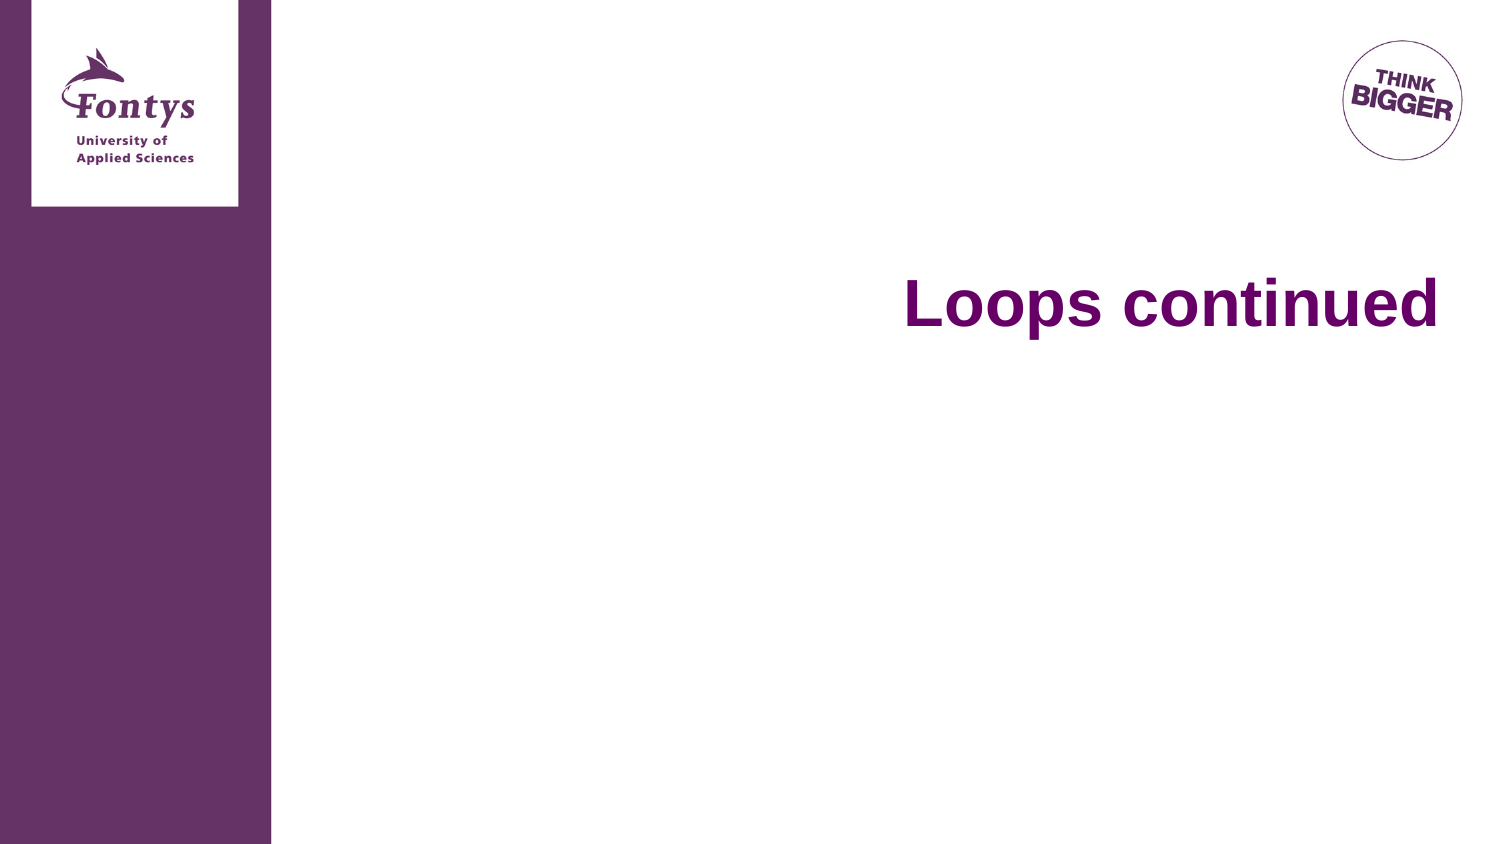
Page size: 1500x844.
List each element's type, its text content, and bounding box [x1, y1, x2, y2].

picture [0, 0, 1499, 844]
title Loops continued [346, 229, 1456, 371]
